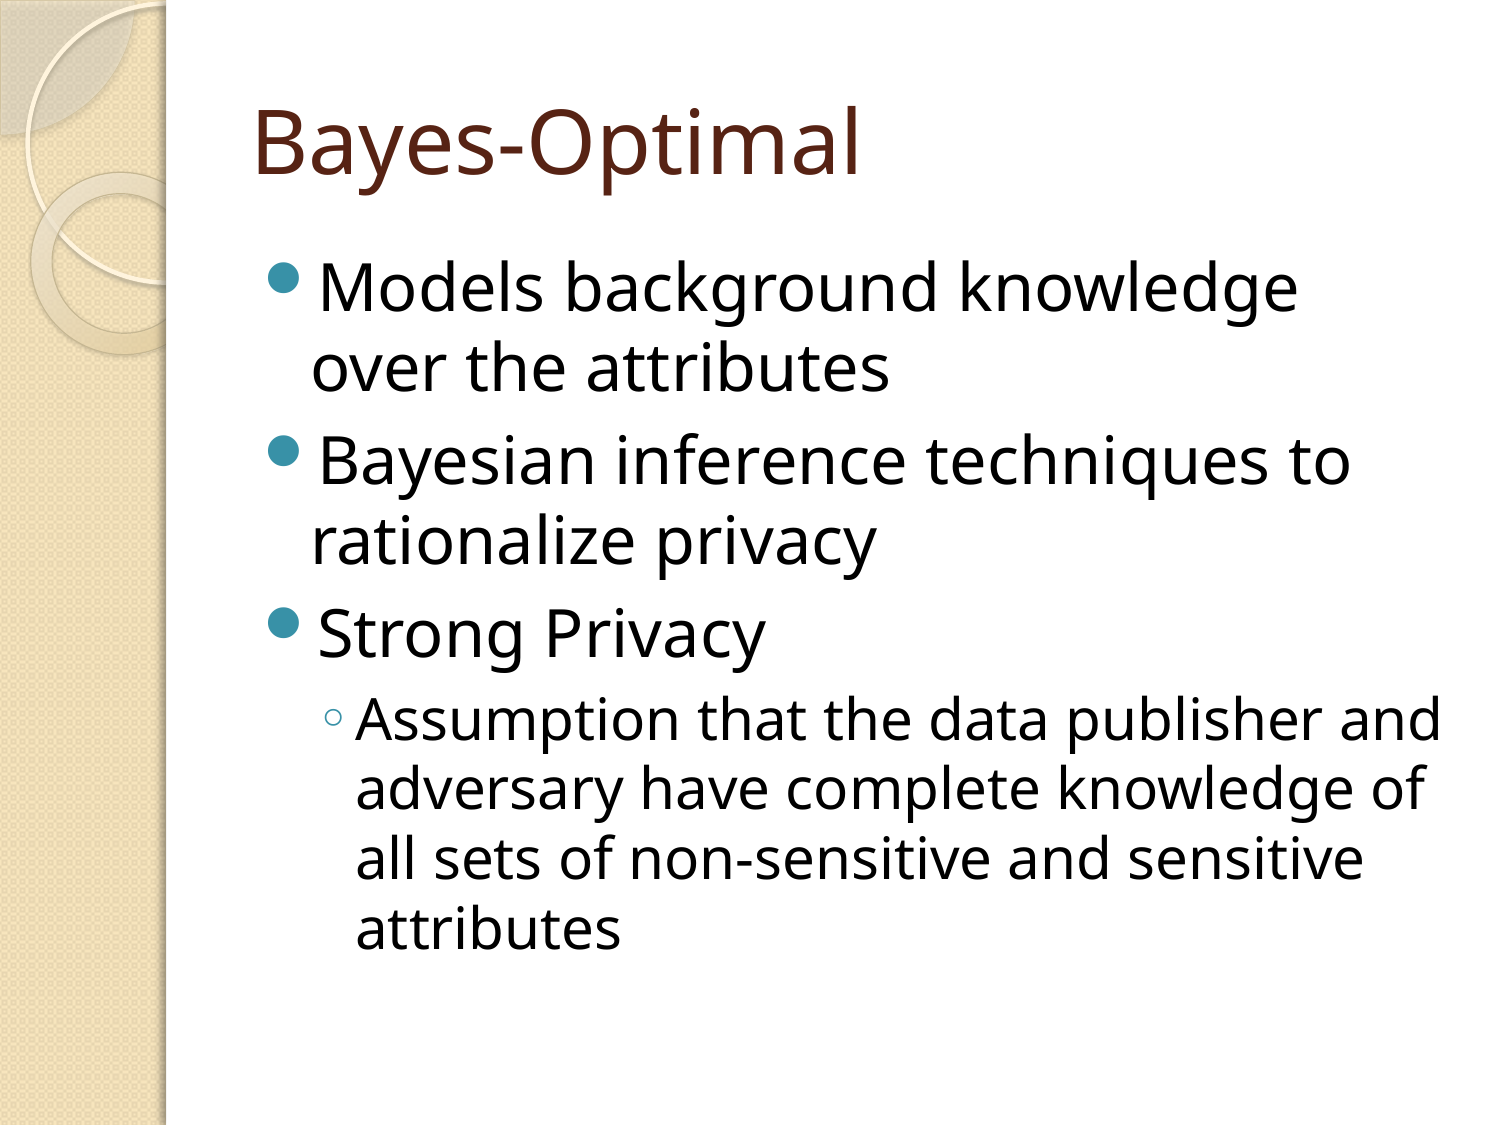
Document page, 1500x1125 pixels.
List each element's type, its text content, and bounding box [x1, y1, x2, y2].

list Models background knowledge over the attributes Bayesian inference techniques to rationalize privacy Strong Privacy Assumption that the data publisher and adversary have complete knowledge of all sets of non-sensitive and sensitive attributes [235, 237, 1466, 1025]
title Bayes-Optimal [235, 45, 1466, 233]
